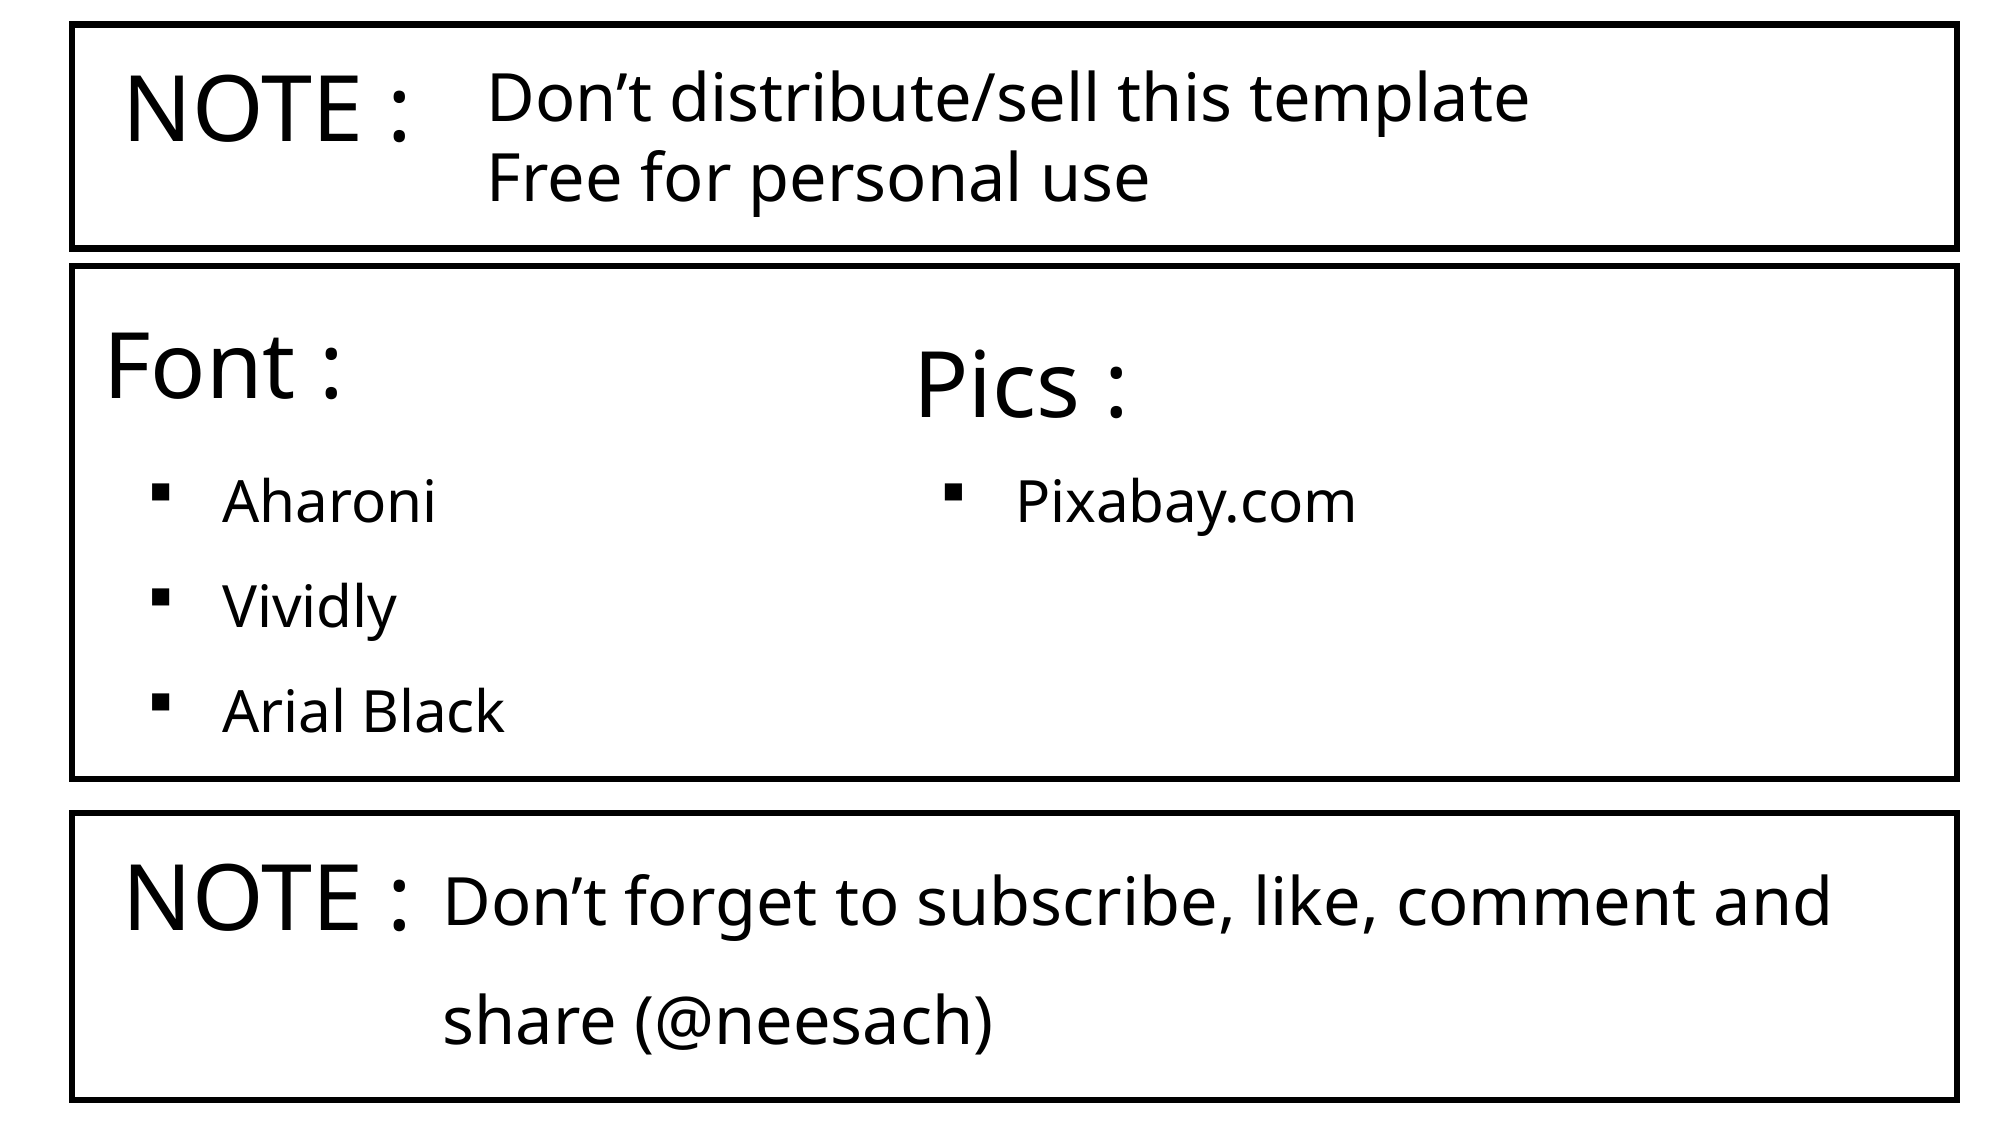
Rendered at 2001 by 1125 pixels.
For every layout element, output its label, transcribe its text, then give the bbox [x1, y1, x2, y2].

text_box Aharoni Vividly Arial Black [132, 422, 521, 752]
text_box [71, 24, 1958, 249]
text_box [71, 265, 1958, 780]
text_box [71, 812, 1958, 1101]
text_box Pixabay.com [925, 422, 1374, 542]
text_box Pics : [898, 318, 1144, 444]
text_box Don’t distribute/sell this template Free for personal use [472, 47, 1548, 223]
text_box Don’t forget to subscribe, like, comment and share (@neesach) [427, 811, 1963, 1066]
